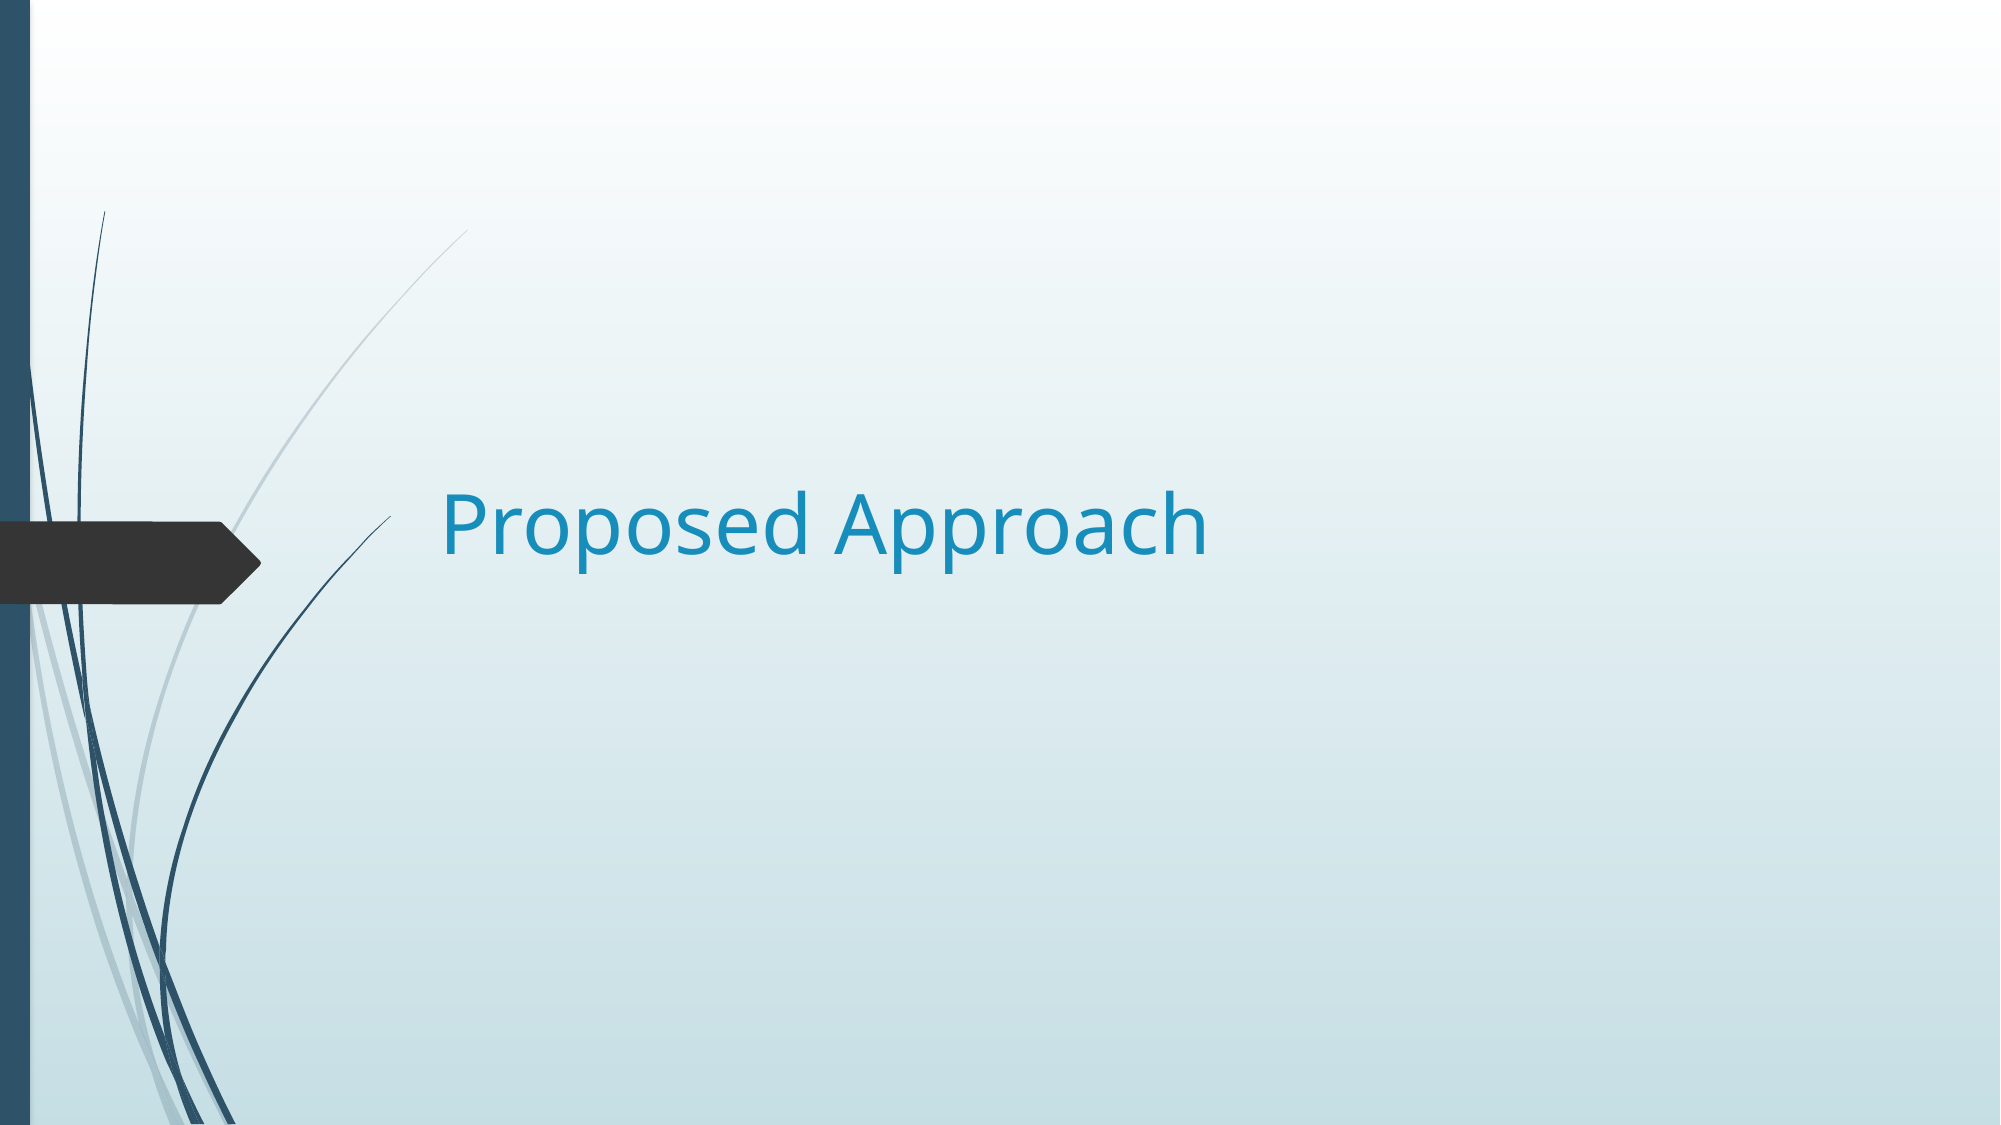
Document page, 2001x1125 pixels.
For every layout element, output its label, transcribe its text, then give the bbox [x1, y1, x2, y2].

title Proposed Approach [424, 337, 1888, 579]
